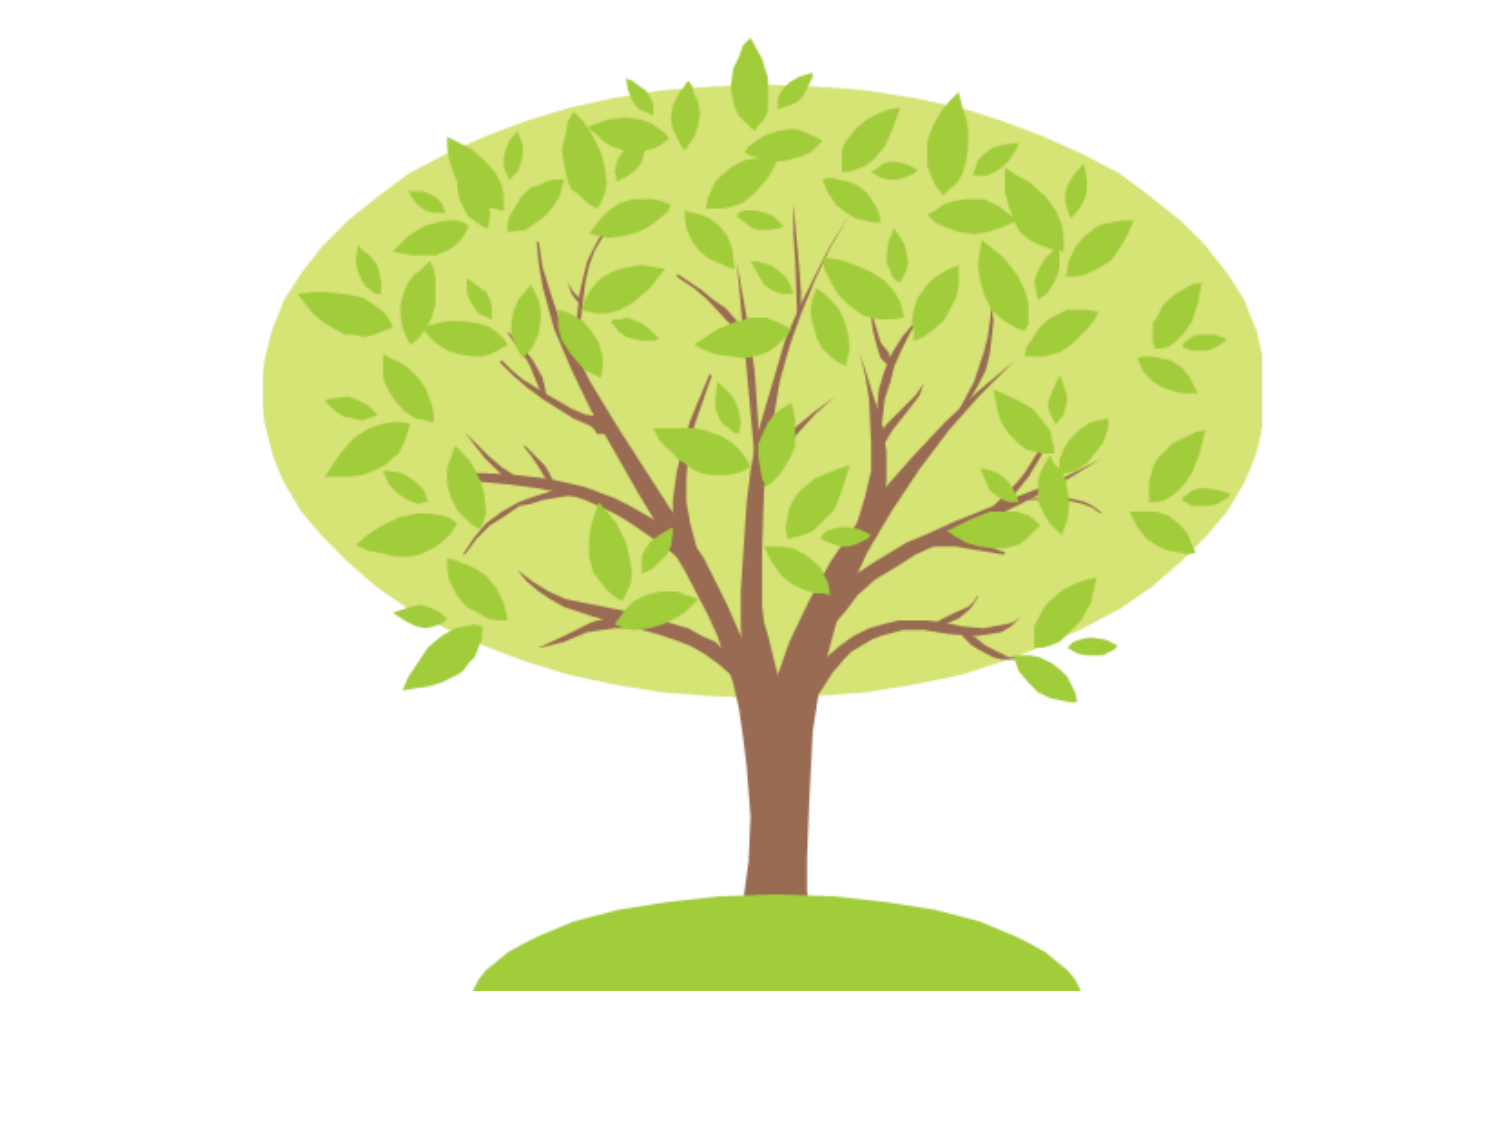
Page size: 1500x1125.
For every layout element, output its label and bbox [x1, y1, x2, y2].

text_box [262, 24, 1263, 991]
